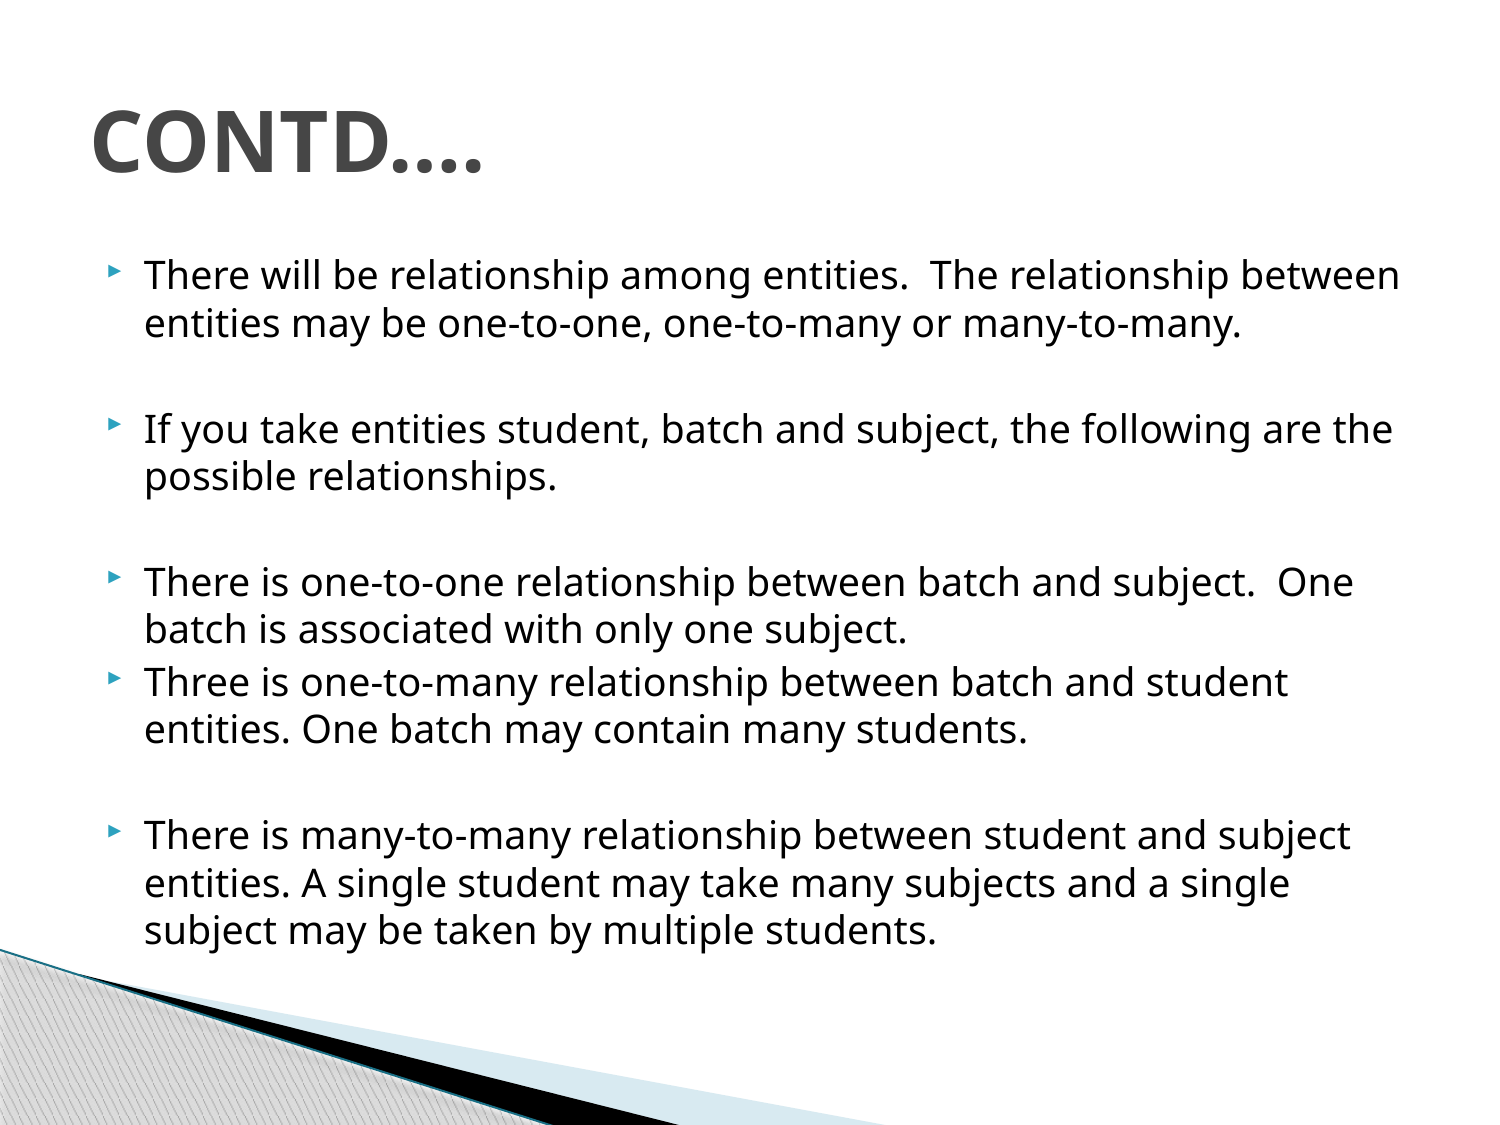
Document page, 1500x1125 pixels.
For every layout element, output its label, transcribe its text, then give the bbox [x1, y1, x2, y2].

title CONTD…. [75, 45, 1425, 233]
list There will be relationship among entities. The relationship between entities may be one-to-one, one-to-many or many-to-many. If you take entities student, batch and subject, the following are the possible relationships. There is one-to-one relationship between batch and subject. One batch is associated with only one subject. Three is one-to-many relationship between batch and student entities. One batch may contain many students. There is many-to-many relationship between student and subject entities. A single student may take many subjects and a single subject may be taken by multiple students. [75, 243, 1425, 986]
